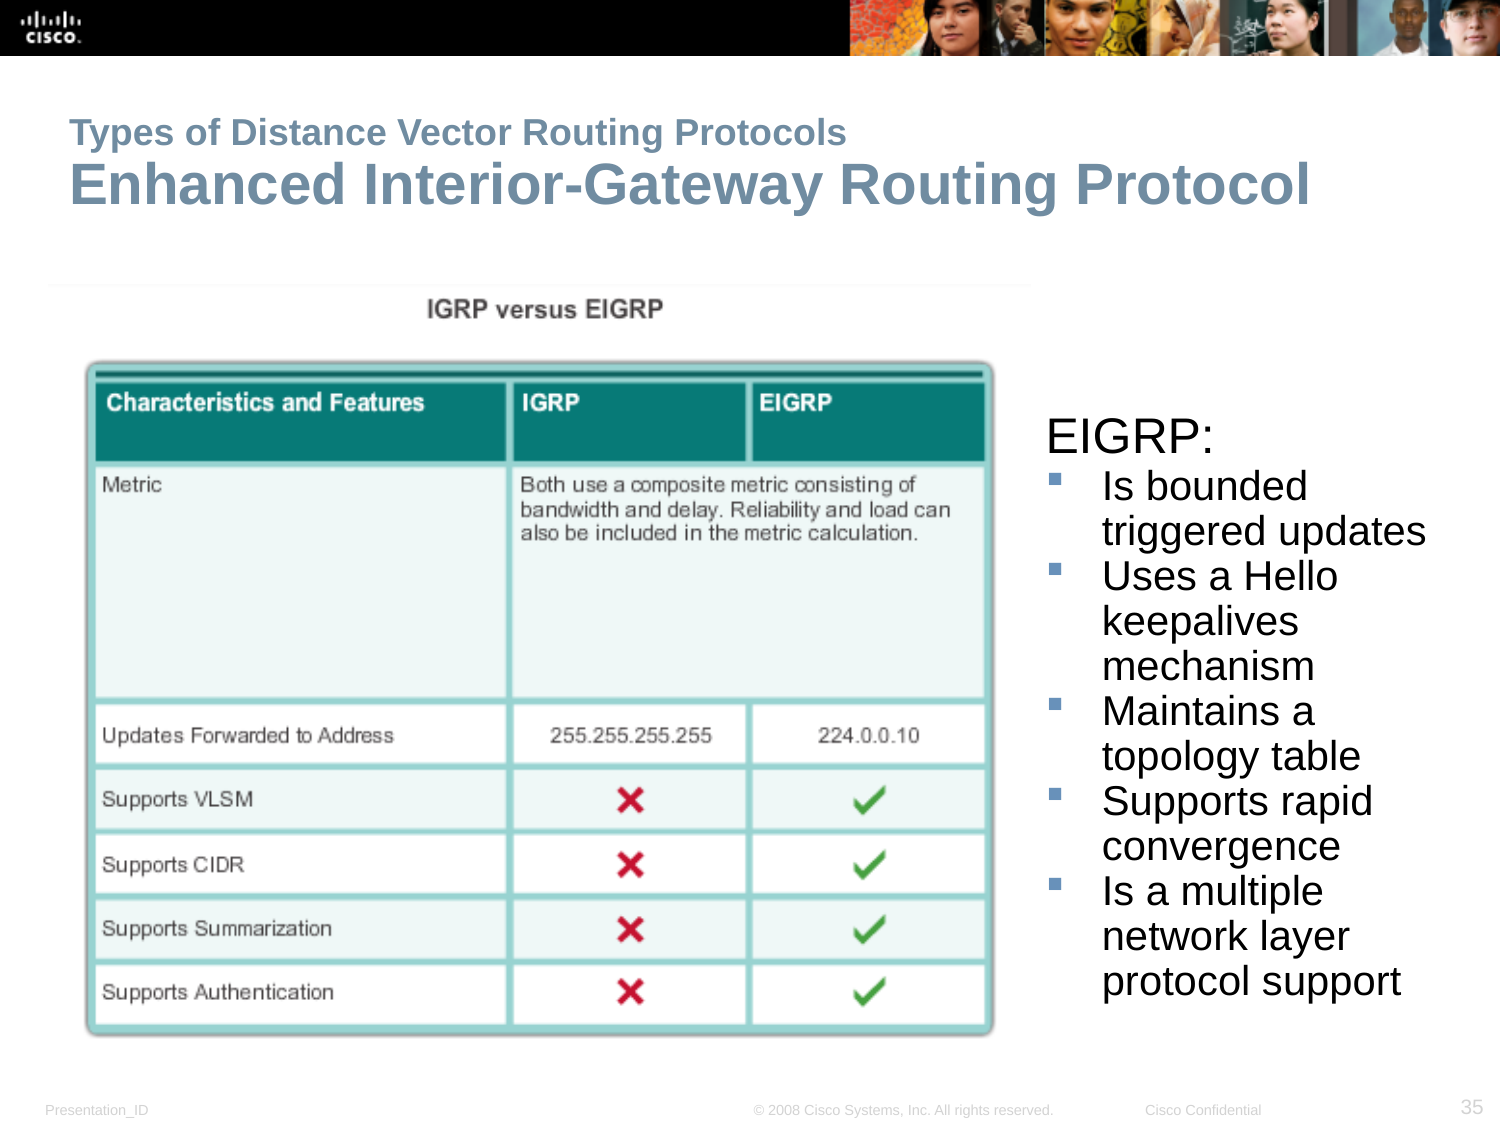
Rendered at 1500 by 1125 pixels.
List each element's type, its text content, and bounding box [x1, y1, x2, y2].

picture [0, 0, 1500, 56]
picture [48, 284, 1032, 1054]
title Types of Distance Vector Routing Protocols Enhanced Interior-Gateway Routing Protocol [55, 80, 1444, 224]
text_box EIGRP: Is bounded triggered updates Uses a Hello keepalives mechanism Maintains a topology table Supports rapid convergence Is a multiple network layer protocol support [1036, 403, 1460, 1012]
